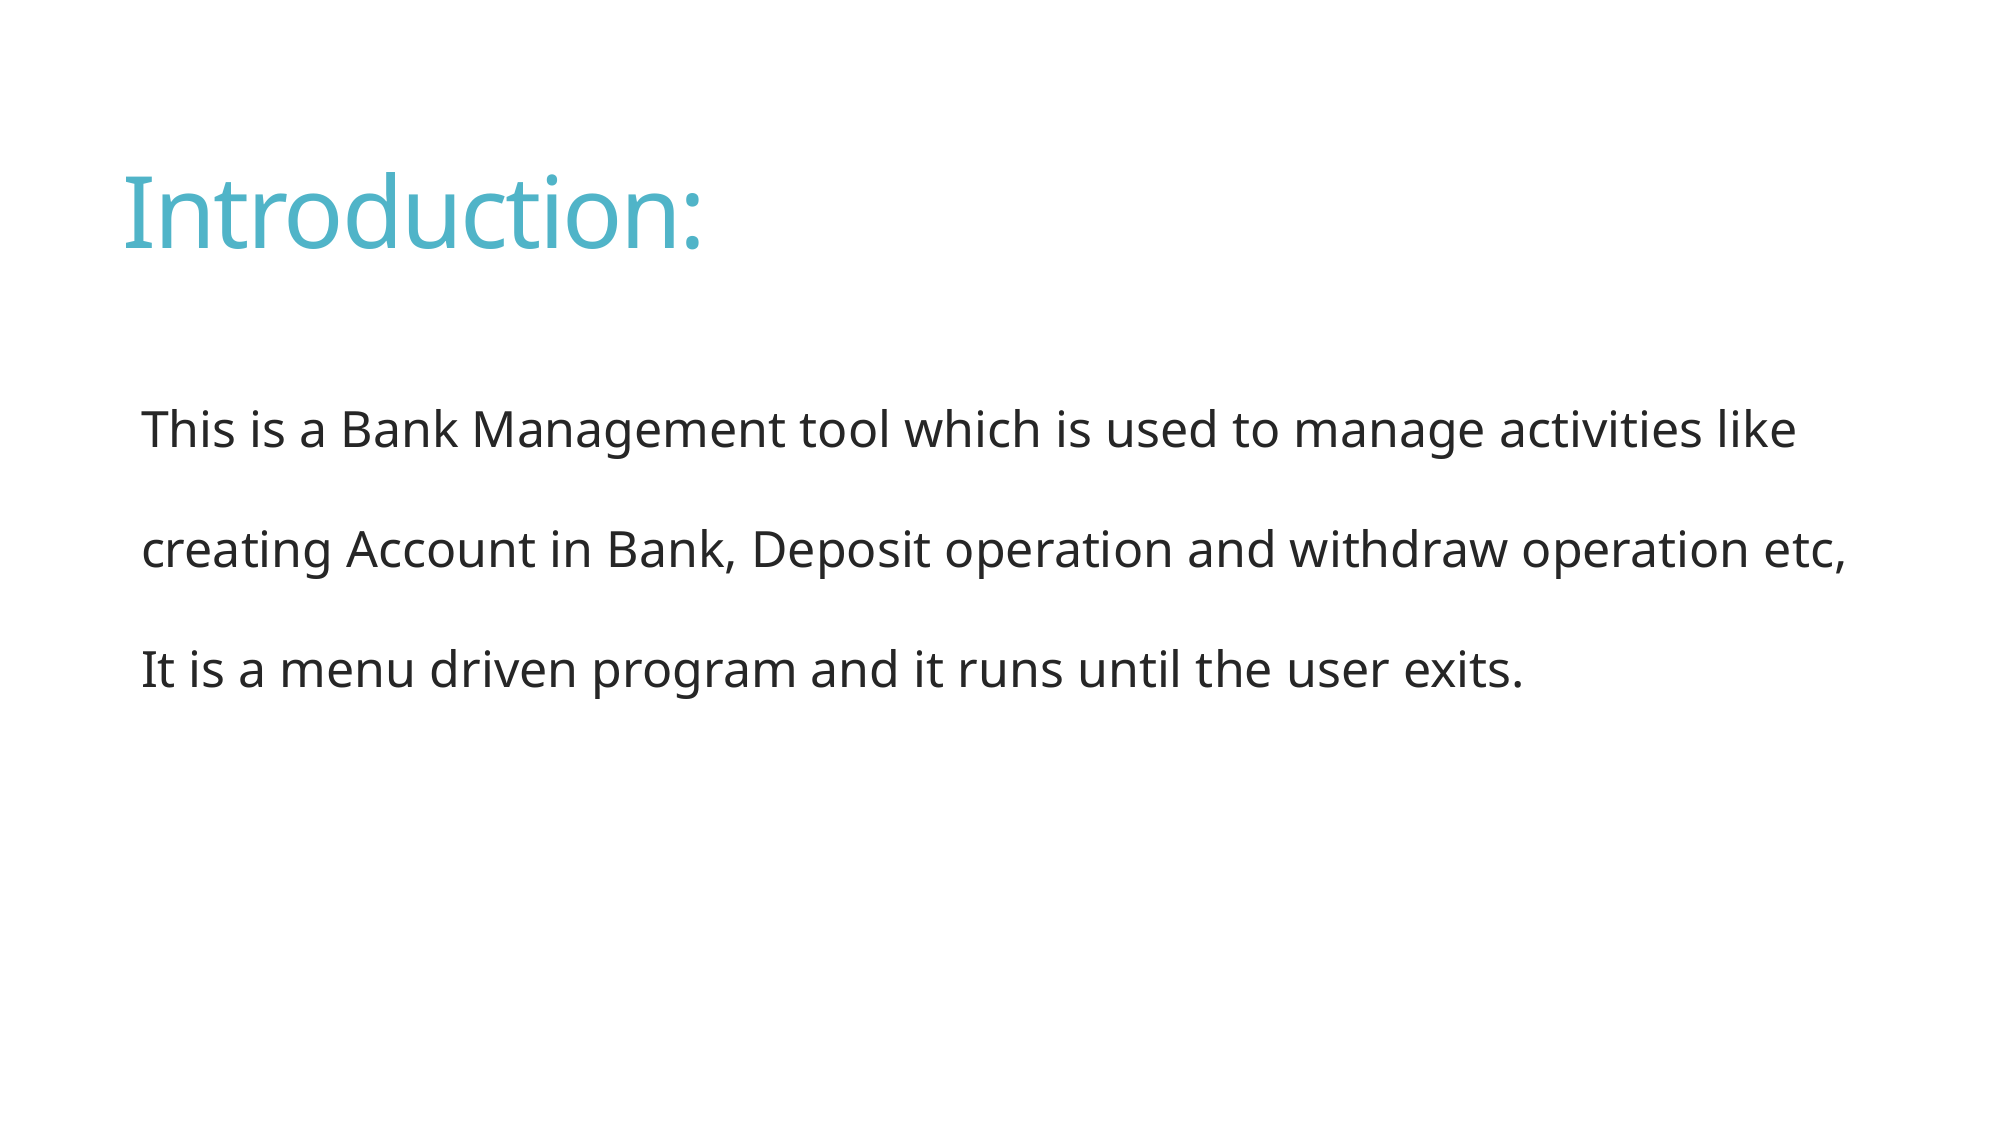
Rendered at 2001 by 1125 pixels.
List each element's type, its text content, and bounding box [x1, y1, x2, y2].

list This is a Bank Management tool which is used to manage activities like creating Account in Bank, Deposit operation and withdraw operation etc, It is a menu driven program and it runs until the user exits. [111, 329, 1876, 948]
title Introduction: [107, 81, 1875, 354]
